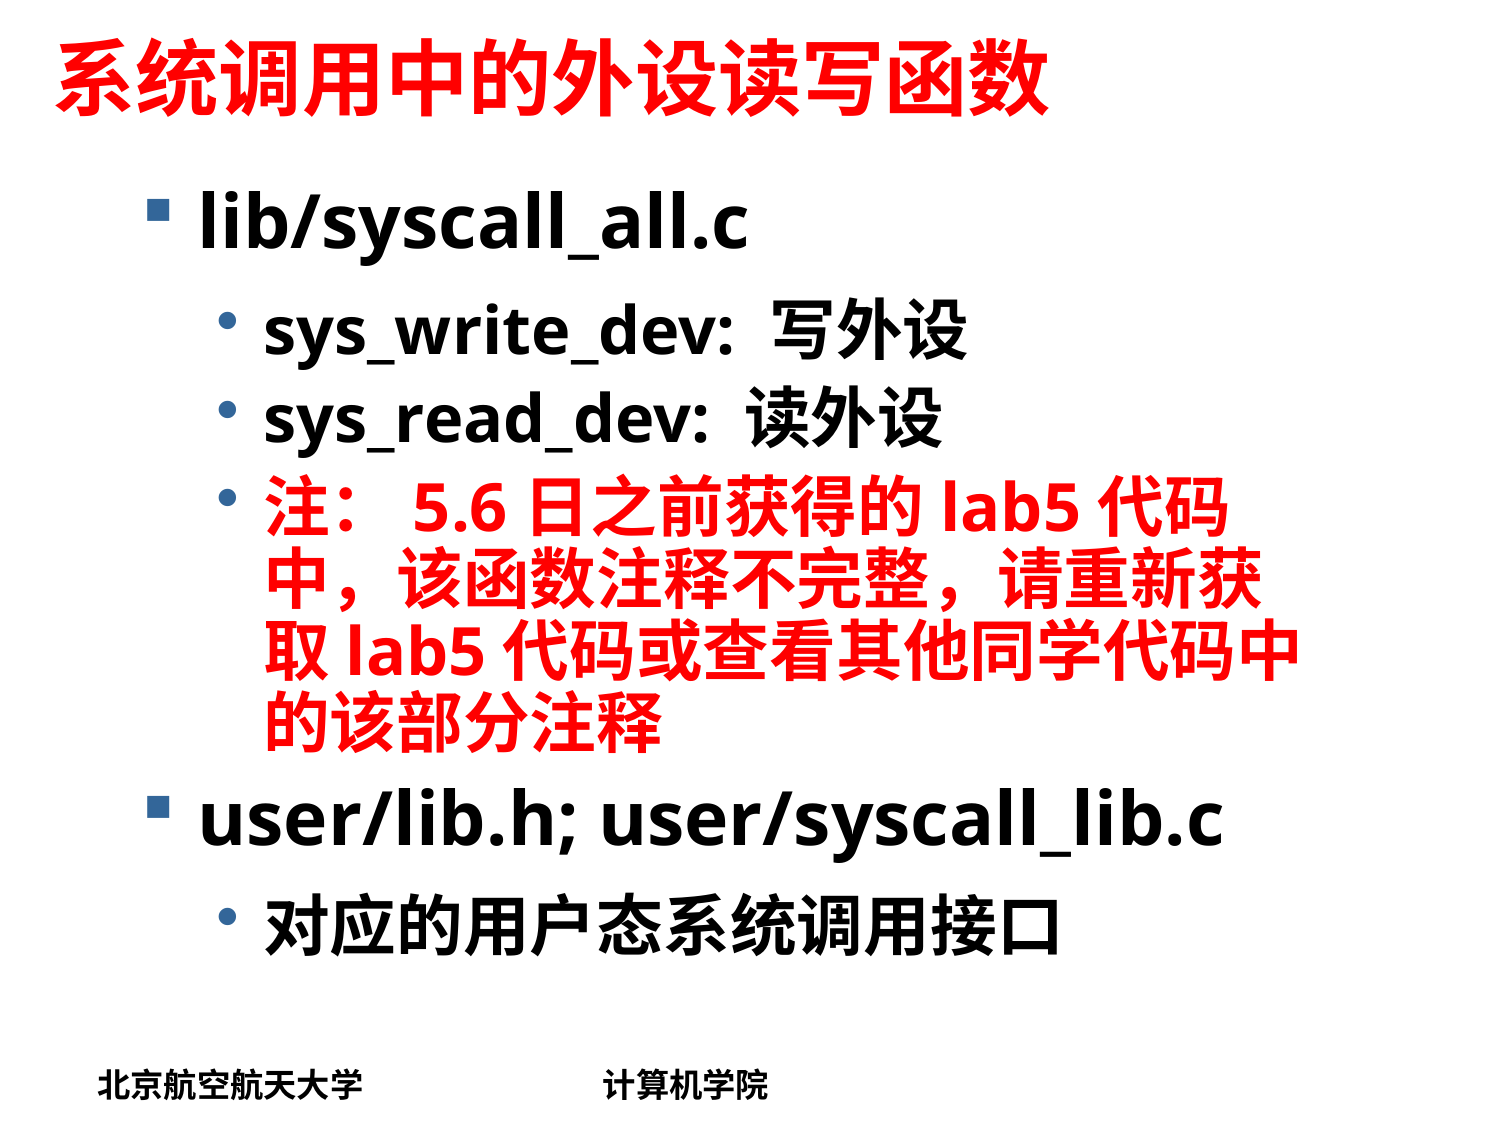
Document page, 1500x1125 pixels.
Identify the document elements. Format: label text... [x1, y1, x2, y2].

list lib/syscall_all.c sys_write_dev: 写外设 sys_read_dev: 读外设 注：5.6日之前获得的lab5代码中，该函数注释不完整，请重新获取lab5代码或查看其他同学代码中的该部分注释 user/lib.h; user/syscall_lib.c 对应的用户态系统调用接口 [125, 176, 1327, 808]
title 系统调用中的外设读写函数 [37, 31, 1415, 120]
